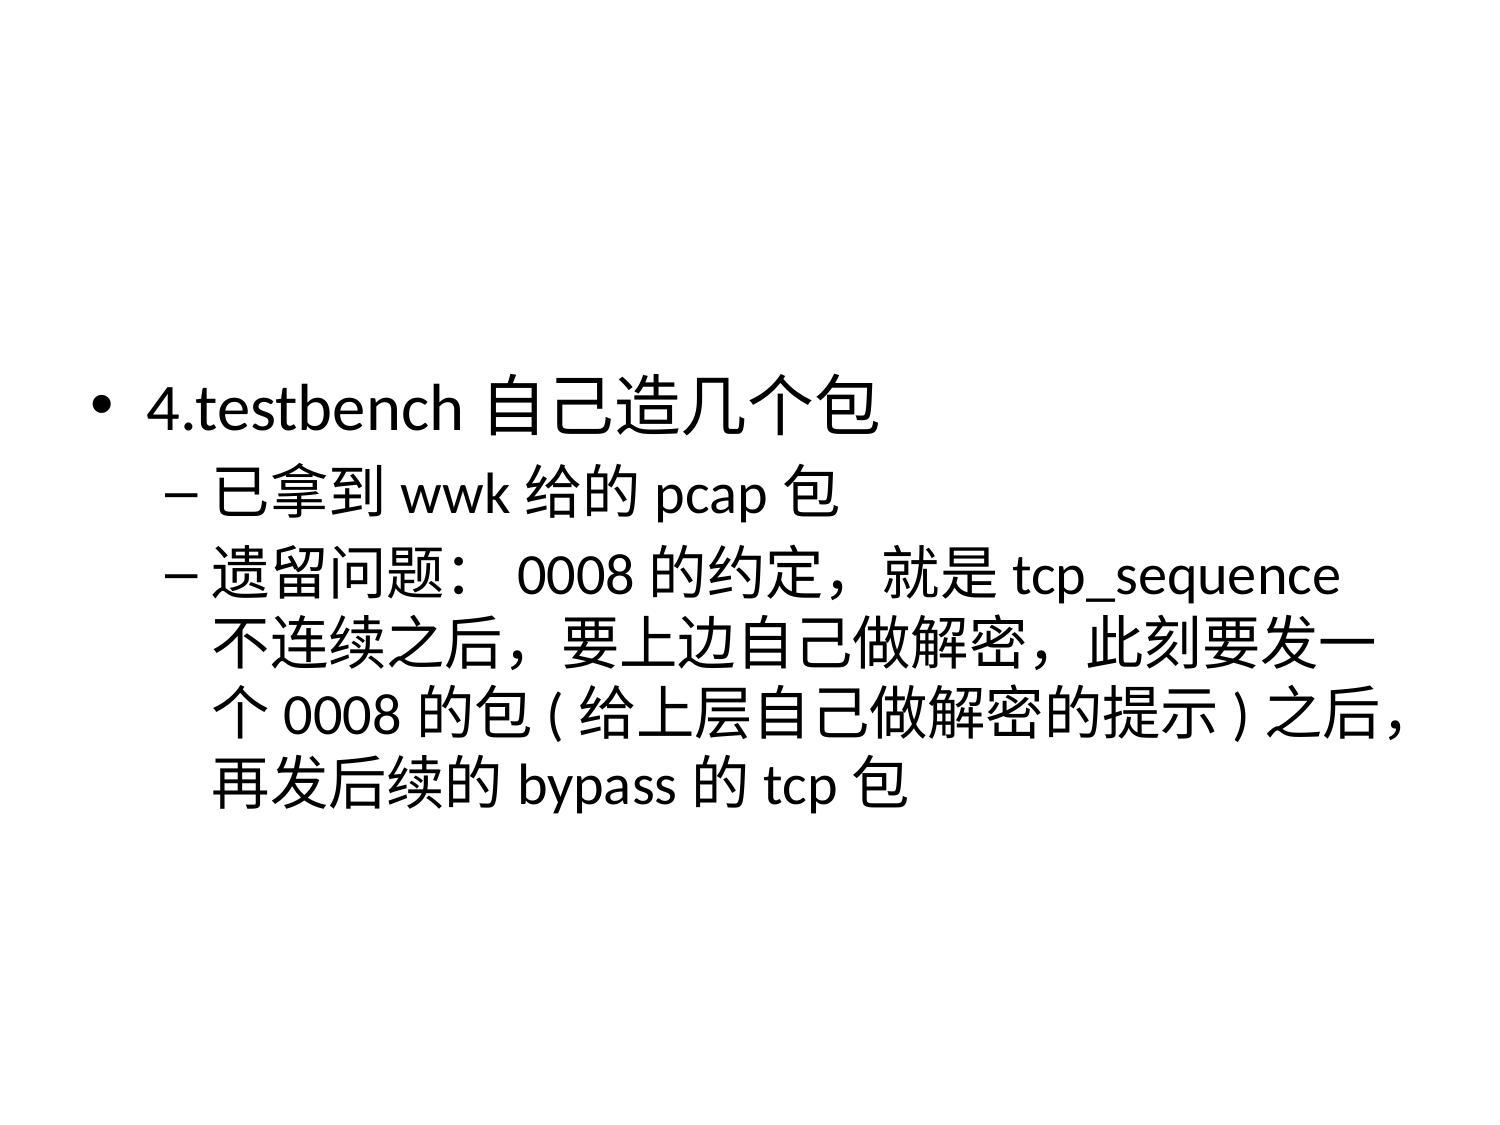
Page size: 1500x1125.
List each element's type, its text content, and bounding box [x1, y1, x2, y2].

list 4.testbench自己造几个包 已拿到wwk给的pcap包 遗留问题：0008的约定，就是tcp_sequence不连续之后，要上边自己做解密，此刻要发一个0008的包(给上层自己做解密的提示)之后，再发后续的bypass的tcp包 [75, 262, 1425, 1005]
